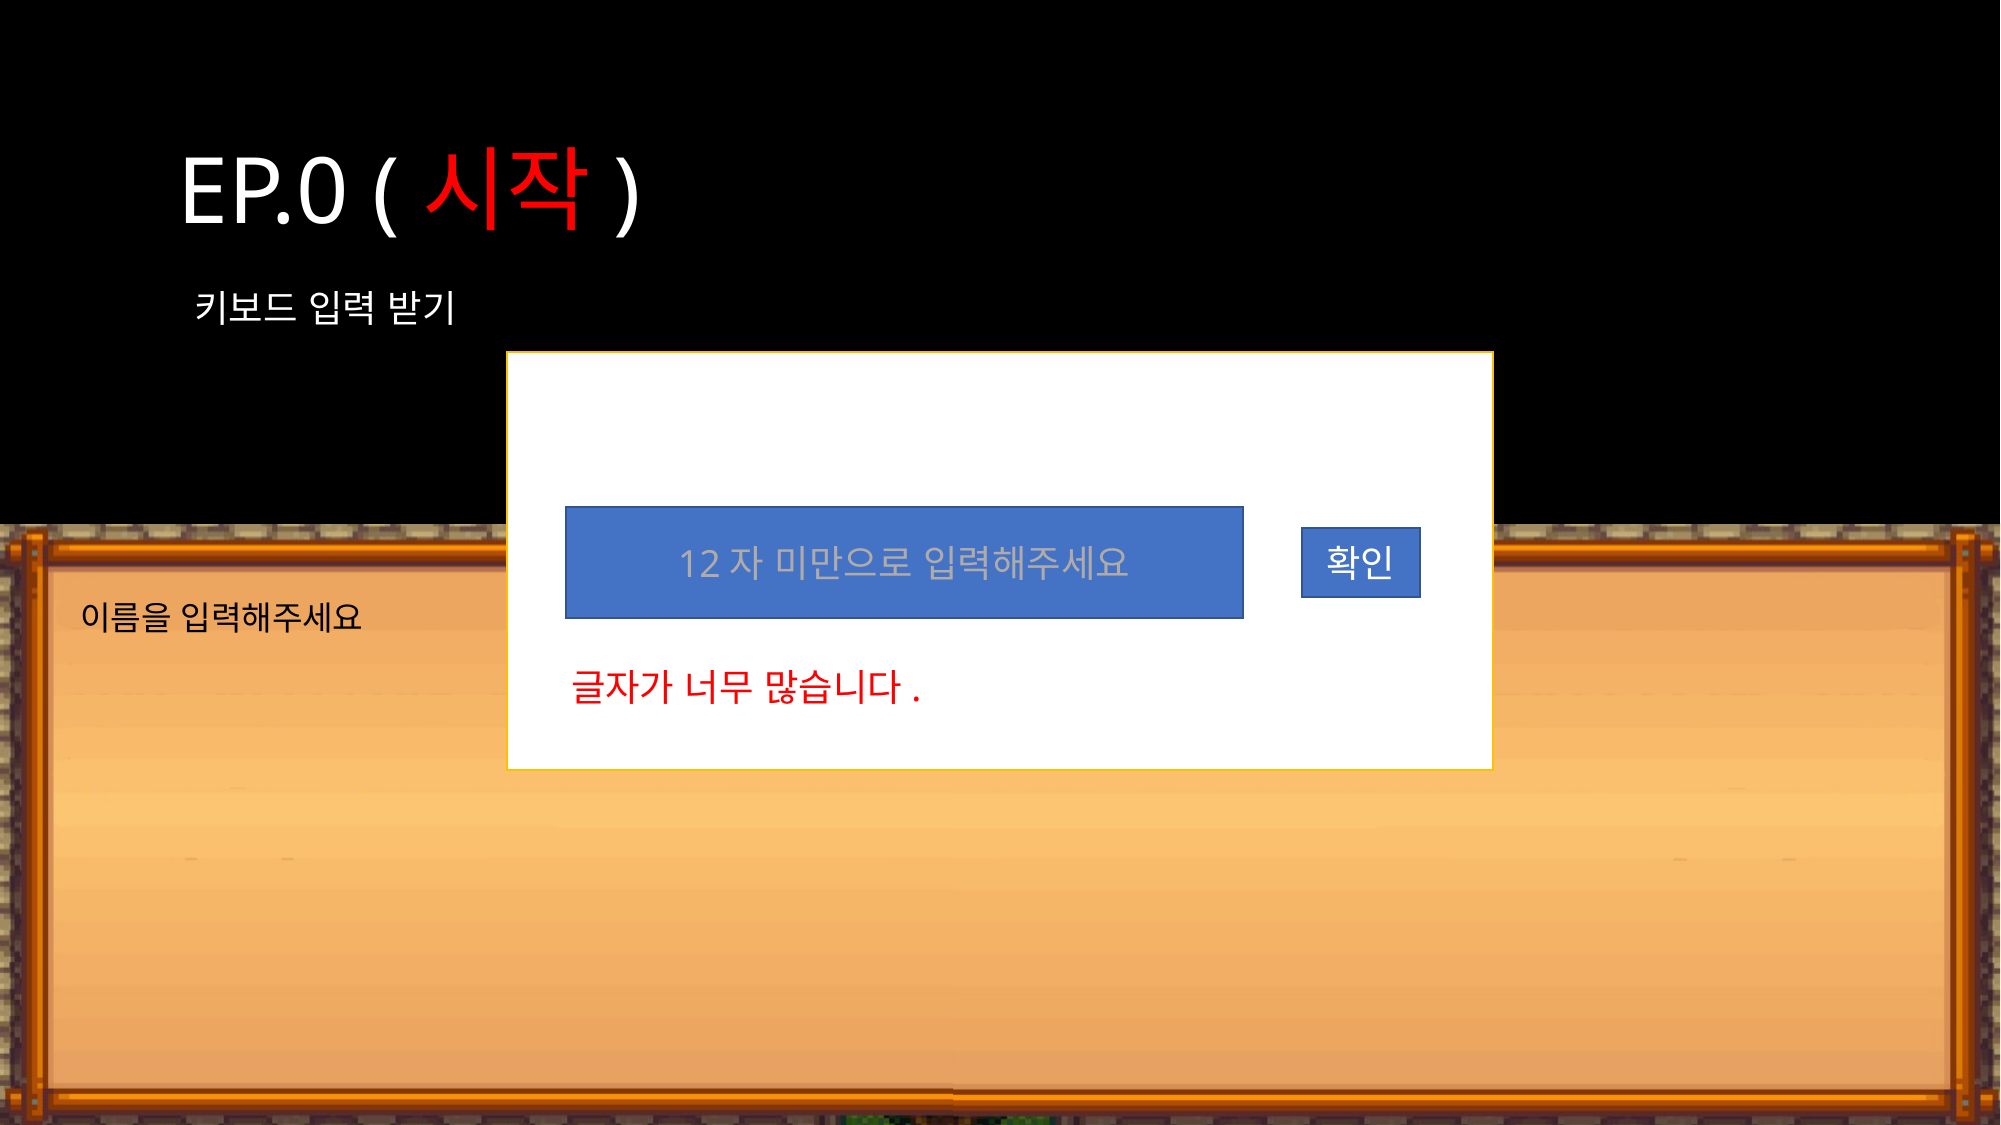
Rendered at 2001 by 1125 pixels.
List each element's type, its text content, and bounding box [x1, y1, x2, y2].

text_box 12자 미만으로 입력해주세요 [565, 506, 1244, 619]
text_box 글자가 너무 많습니다. [556, 656, 1253, 717]
text_box [0, 0, 2000, 524]
title EP.0 (시작) [162, 84, 1888, 303]
list 이름을 입력해주세요 [65, 594, 1942, 1084]
text_box [506, 351, 1494, 771]
text_box 확인 [1301, 527, 1421, 598]
text_box 키보드 입력 받기 [162, 303, 489, 337]
picture [0, 523, 2001, 1125]
